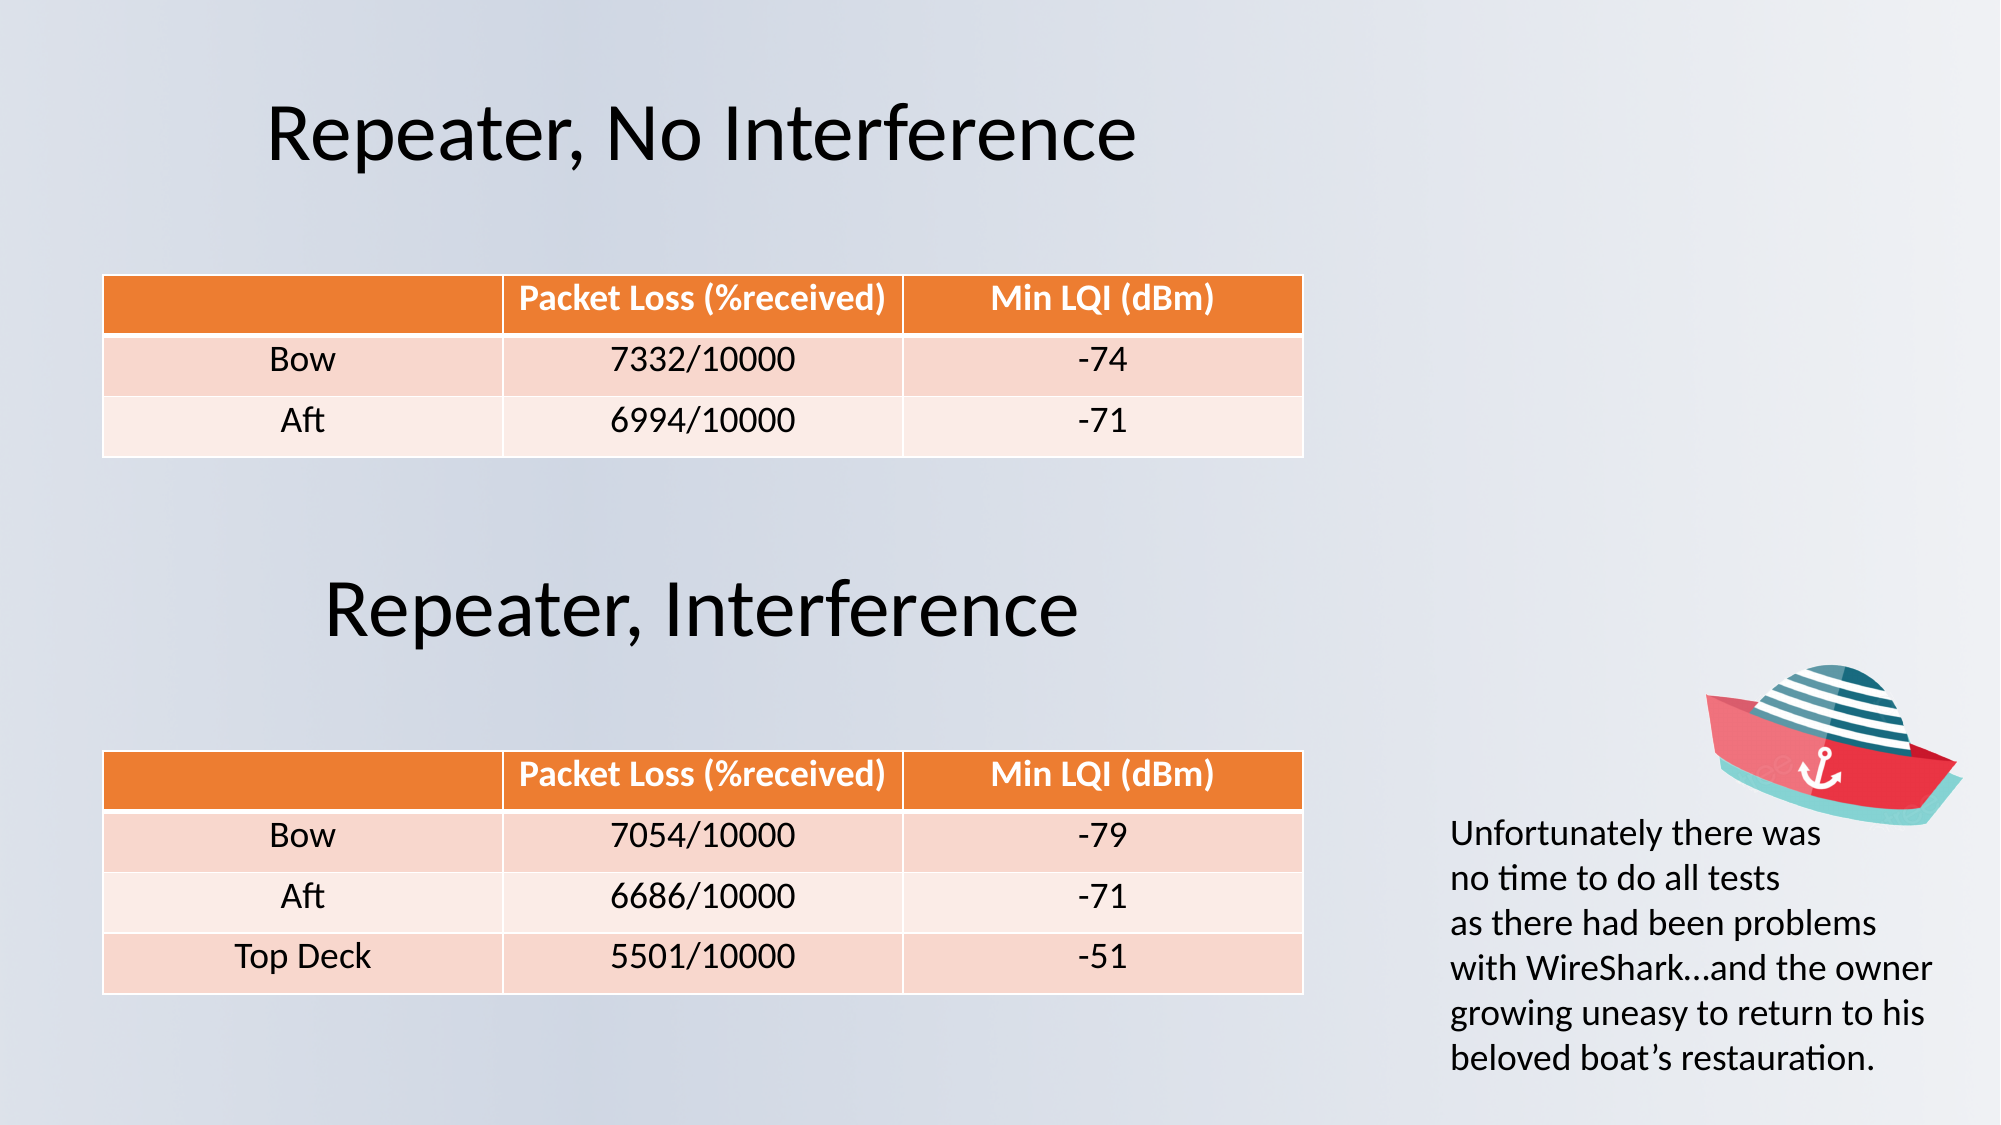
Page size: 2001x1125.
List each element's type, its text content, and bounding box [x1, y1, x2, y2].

picture [1681, 626, 1986, 836]
table_cell 7332/10000 [504, 338, 902, 396]
table_cell -71 [904, 397, 1302, 456]
table_cell Aft [104, 873, 502, 932]
table_cell -79 [904, 814, 1302, 872]
table_cell 5501/10000 [504, 934, 902, 993]
table_header [104, 752, 502, 809]
table_cell 7054/10000 [504, 814, 902, 872]
table_cell -71 [904, 873, 1302, 932]
table_header Packet Loss (%received) [504, 752, 902, 809]
table_cell Aft [104, 397, 502, 456]
table_cell 6686/10000 [504, 873, 902, 932]
table_cell Bow [104, 338, 502, 396]
table_cell 6994/10000 [504, 397, 902, 456]
table_cell -74 [904, 338, 1302, 396]
table_header Min LQI (dBm) [904, 276, 1302, 333]
table_header Packet Loss (%received) [504, 276, 902, 333]
table_cell Top Deck [104, 934, 502, 993]
table_header [104, 276, 502, 333]
text_box Unfortunately there was no time to do all tests as there had been problems with WireShark…and the owner growing uneasy to return to his beloved boat’s restauration. [1435, 800, 1949, 1086]
text_box Repeater, Interference [310, 545, 1096, 661]
text_box Repeater, No Interference [252, 70, 1154, 185]
table_header Min LQI (dBm) [904, 752, 1302, 809]
table_cell -51 [904, 934, 1302, 993]
table_cell Bow [104, 814, 502, 872]
